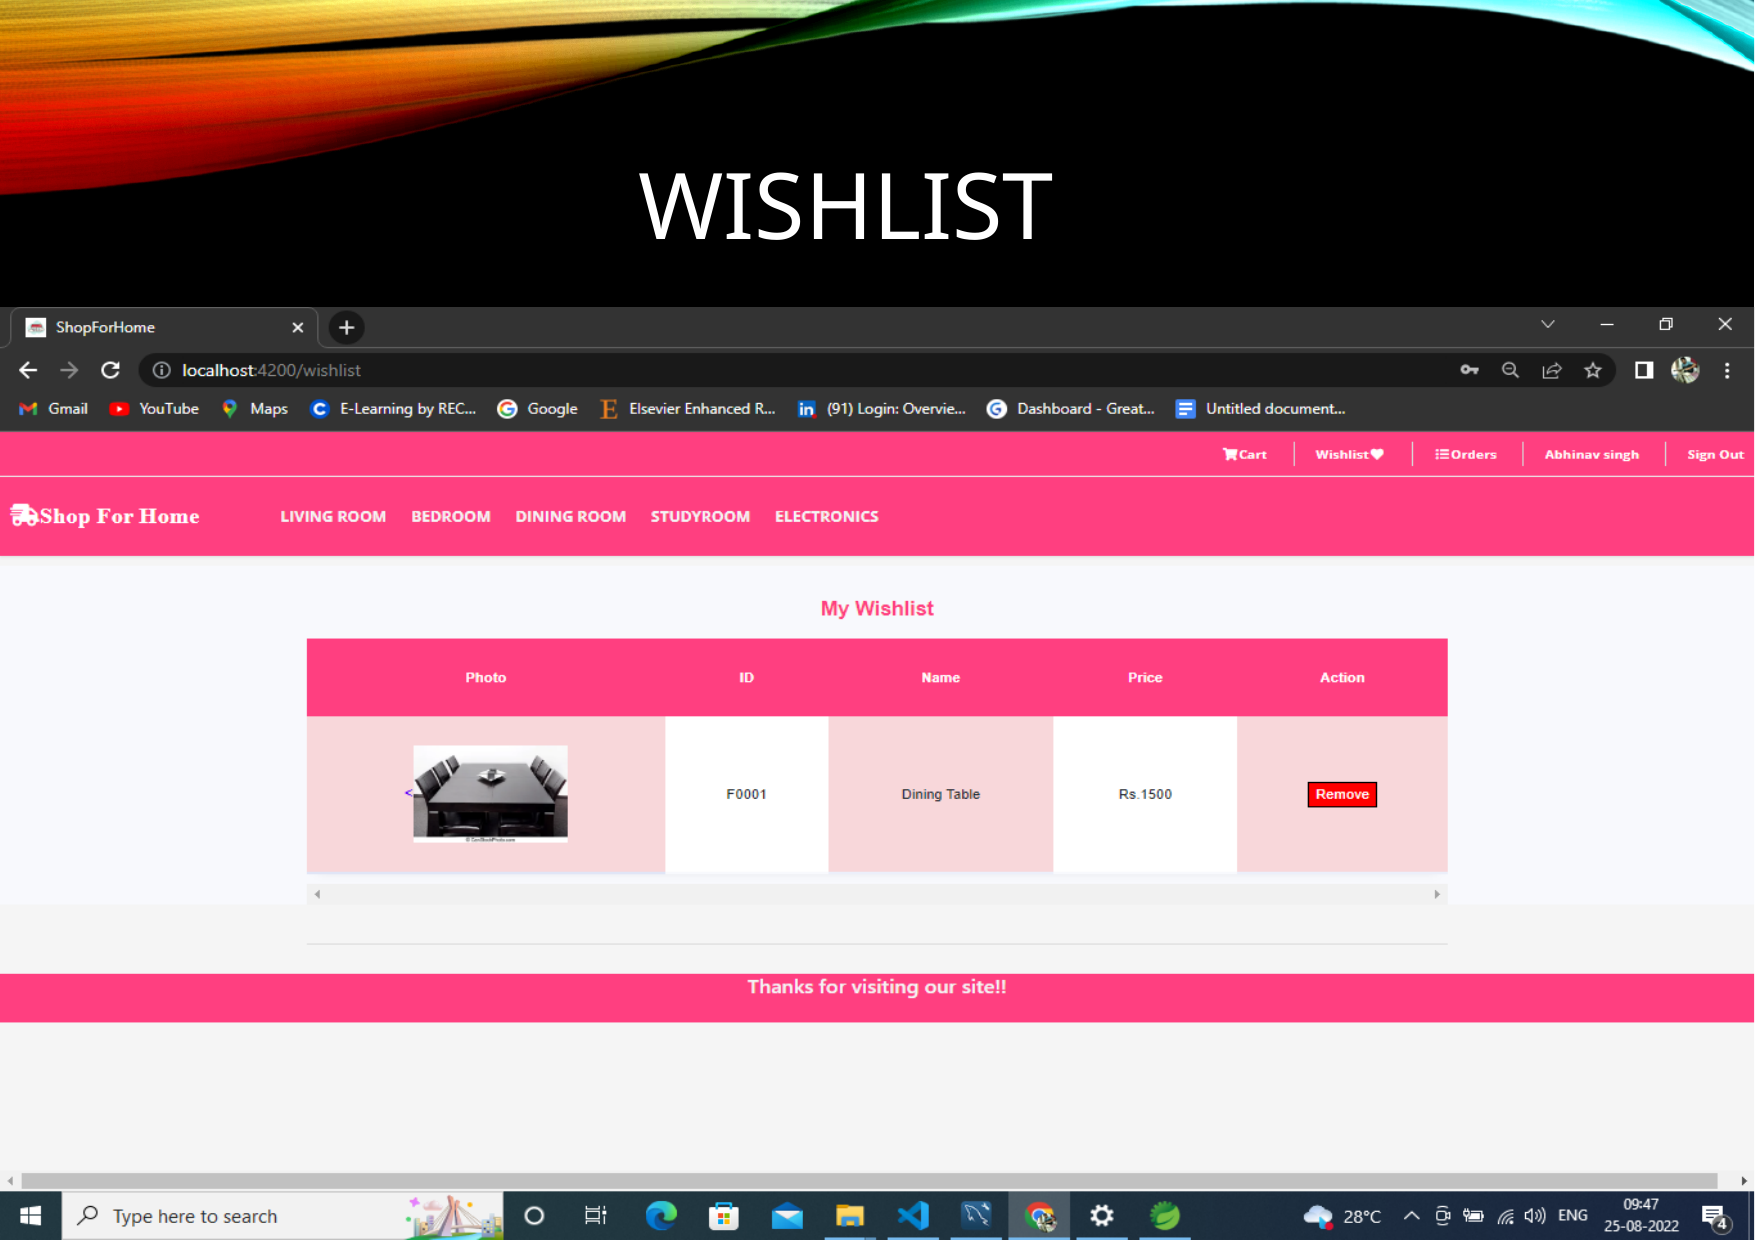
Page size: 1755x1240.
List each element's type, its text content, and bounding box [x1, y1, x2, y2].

picture [0, 0, 1755, 196]
picture [0, 306, 1755, 1240]
title WISHLIST [564, 96, 1055, 306]
